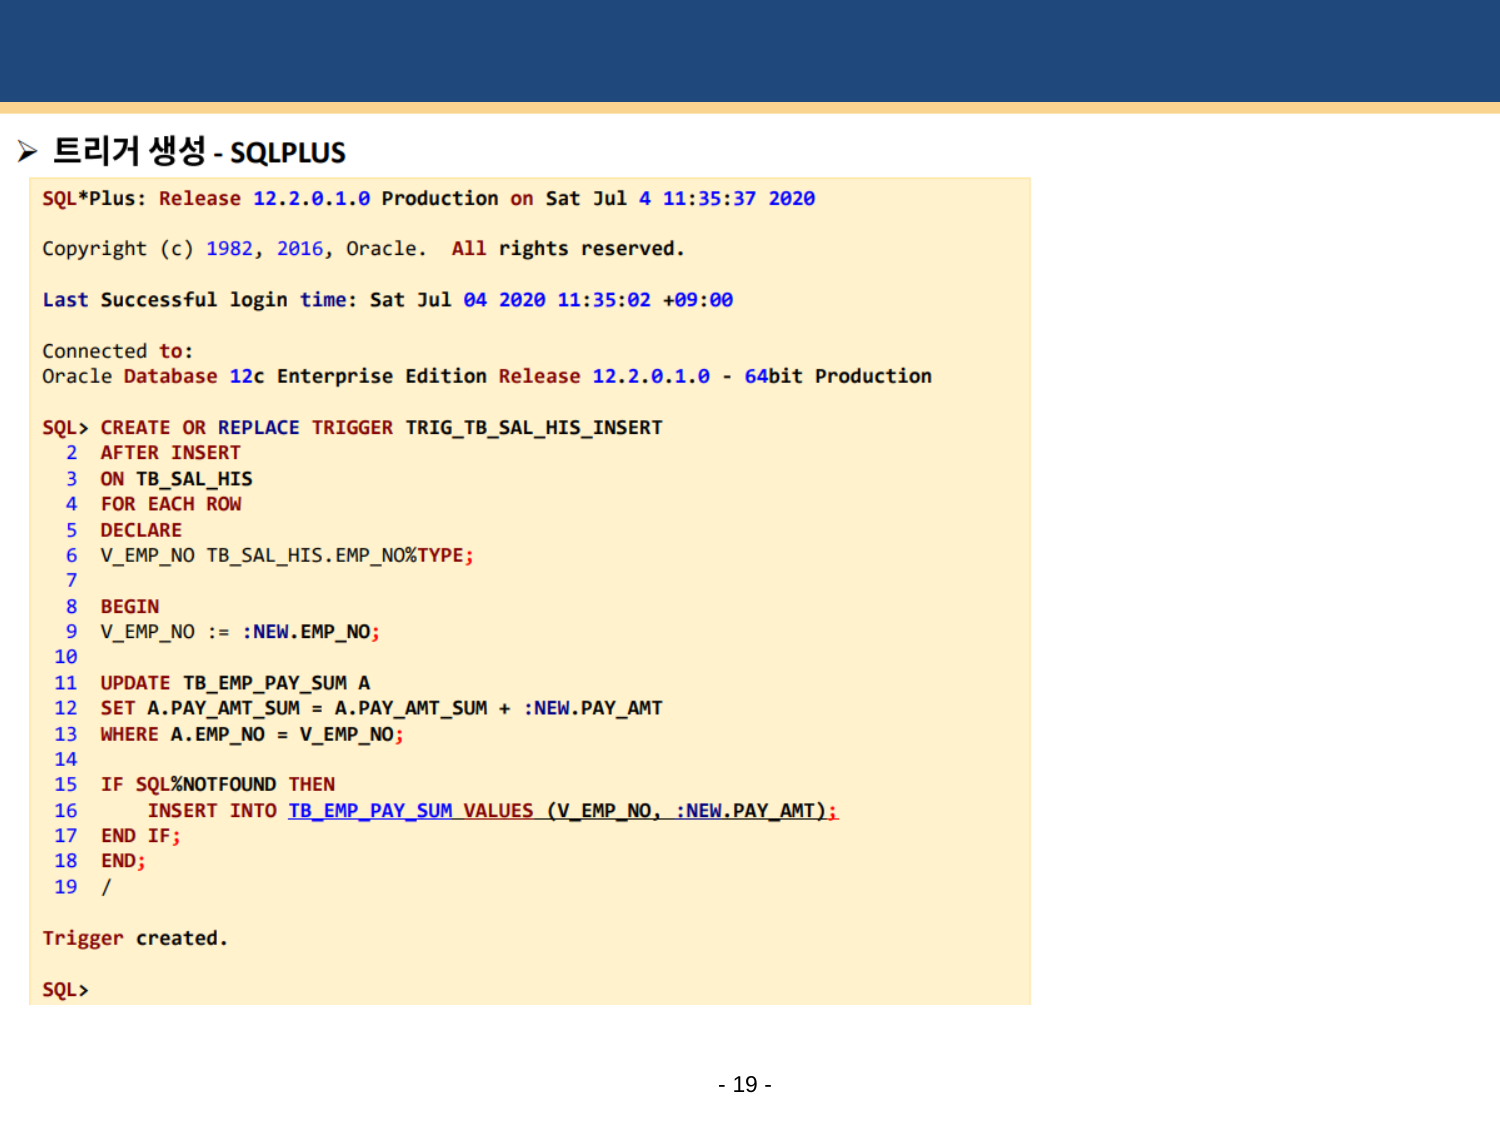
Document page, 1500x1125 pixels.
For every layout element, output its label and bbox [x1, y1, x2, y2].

picture [2, 120, 1498, 1005]
